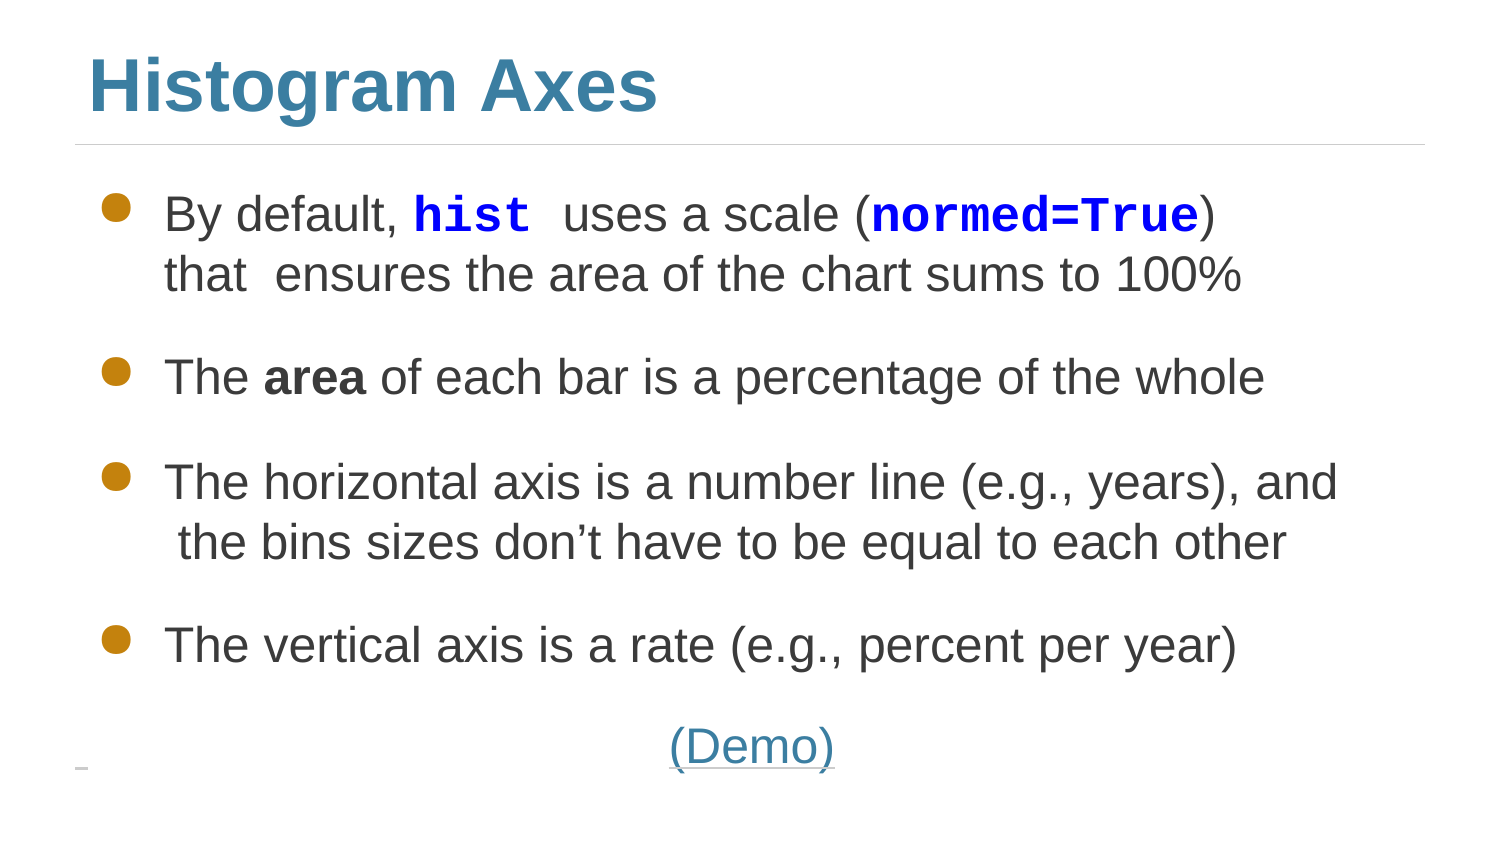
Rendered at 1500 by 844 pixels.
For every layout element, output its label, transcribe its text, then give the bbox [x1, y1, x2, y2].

title Histogram Axes [86, 34, 660, 178]
text_box By default, hist uses a scale (normed=True) that ensures the area of the chart sums to 100% The area of each bar is a percentage of the whole The horizontal axis is a number line (e.g., years), and the bins sizes don’t have to be equal to each other The vertical axis is a rate (e.g., percent per year) (Demo) [72, 179, 1428, 834]
